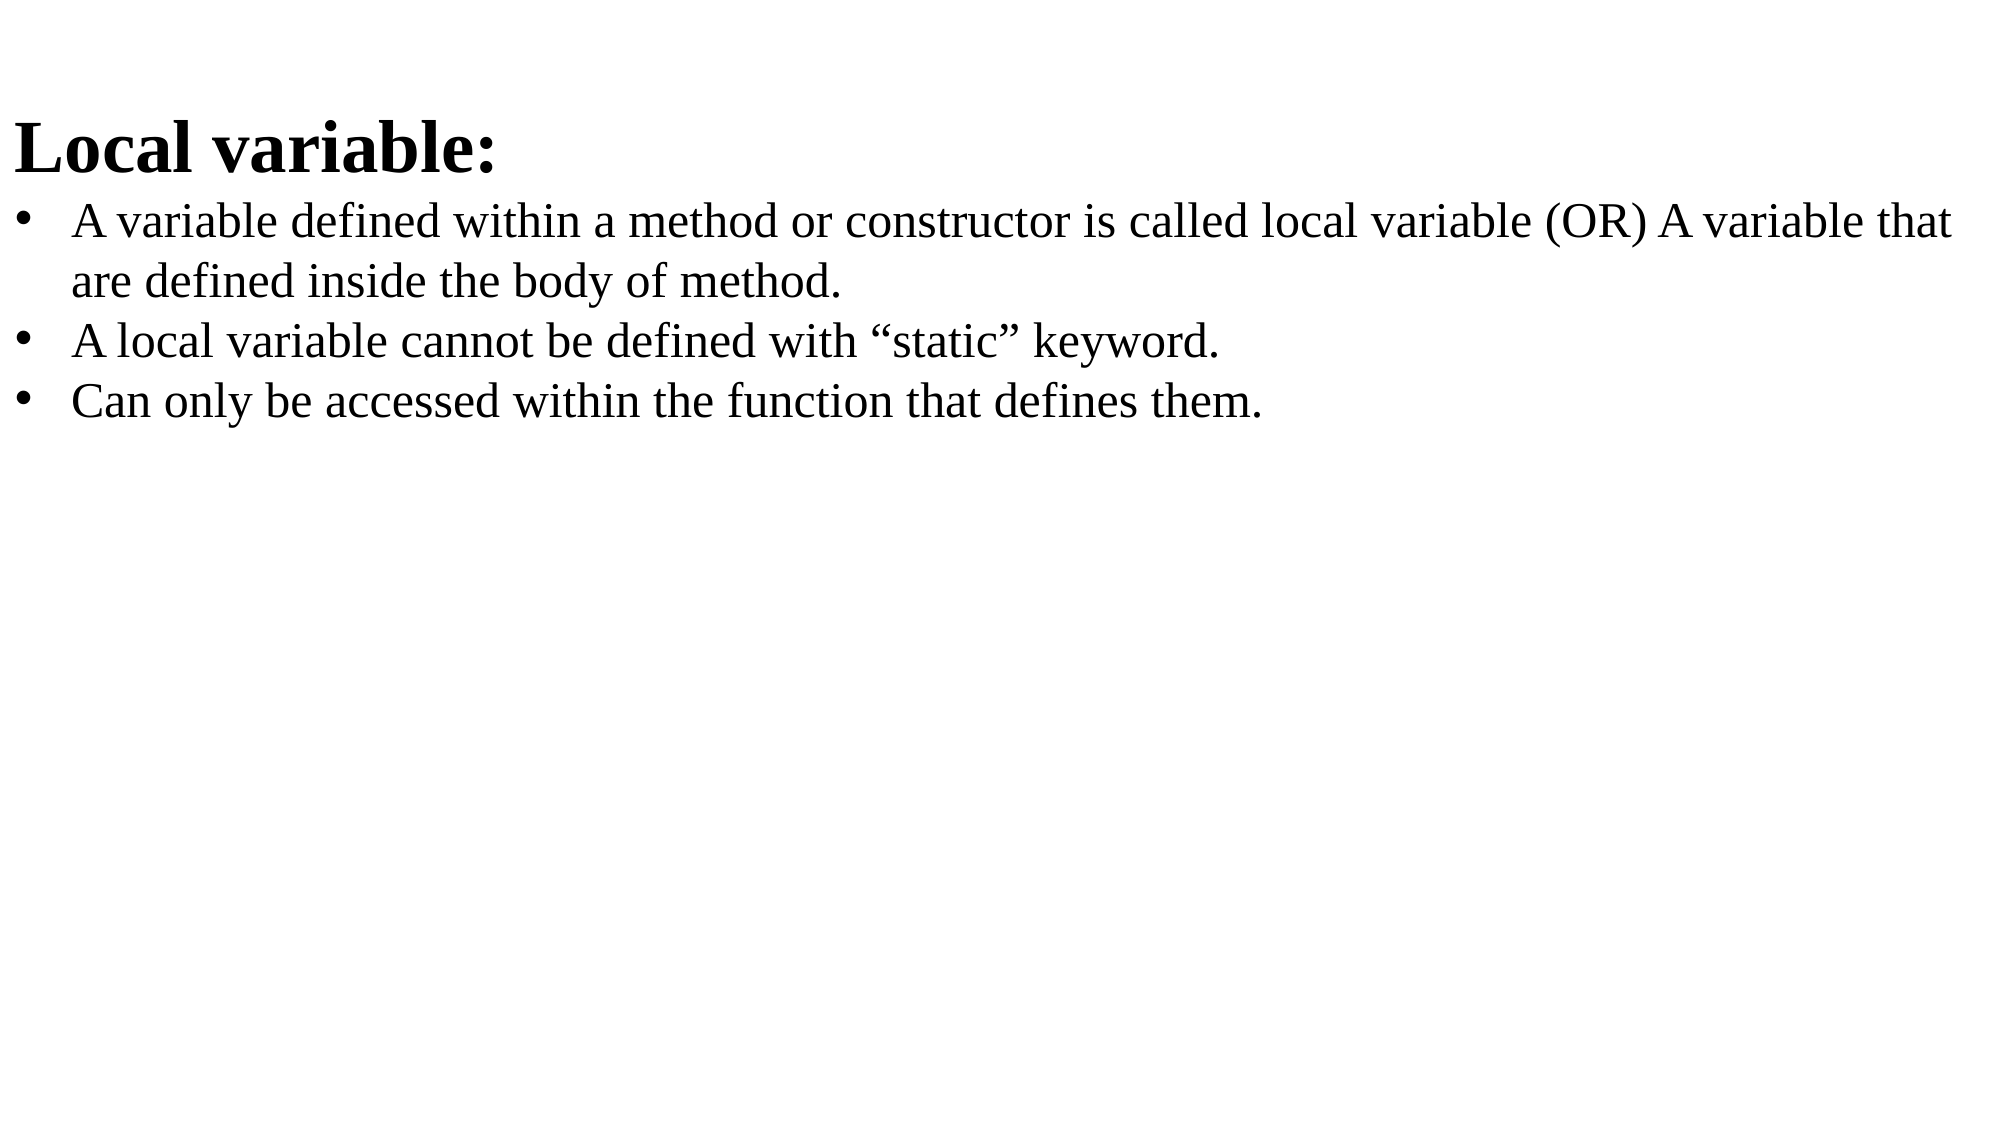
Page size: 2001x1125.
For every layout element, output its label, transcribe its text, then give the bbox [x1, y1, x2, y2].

text_box Local variable: A variable defined within a method or constructor is called local variable (OR) A variable that are defined inside the body of method. A local variable cannot be defined with “static” keyword. Can only be accessed within the function that defines them. [0, 0, 2000, 555]
